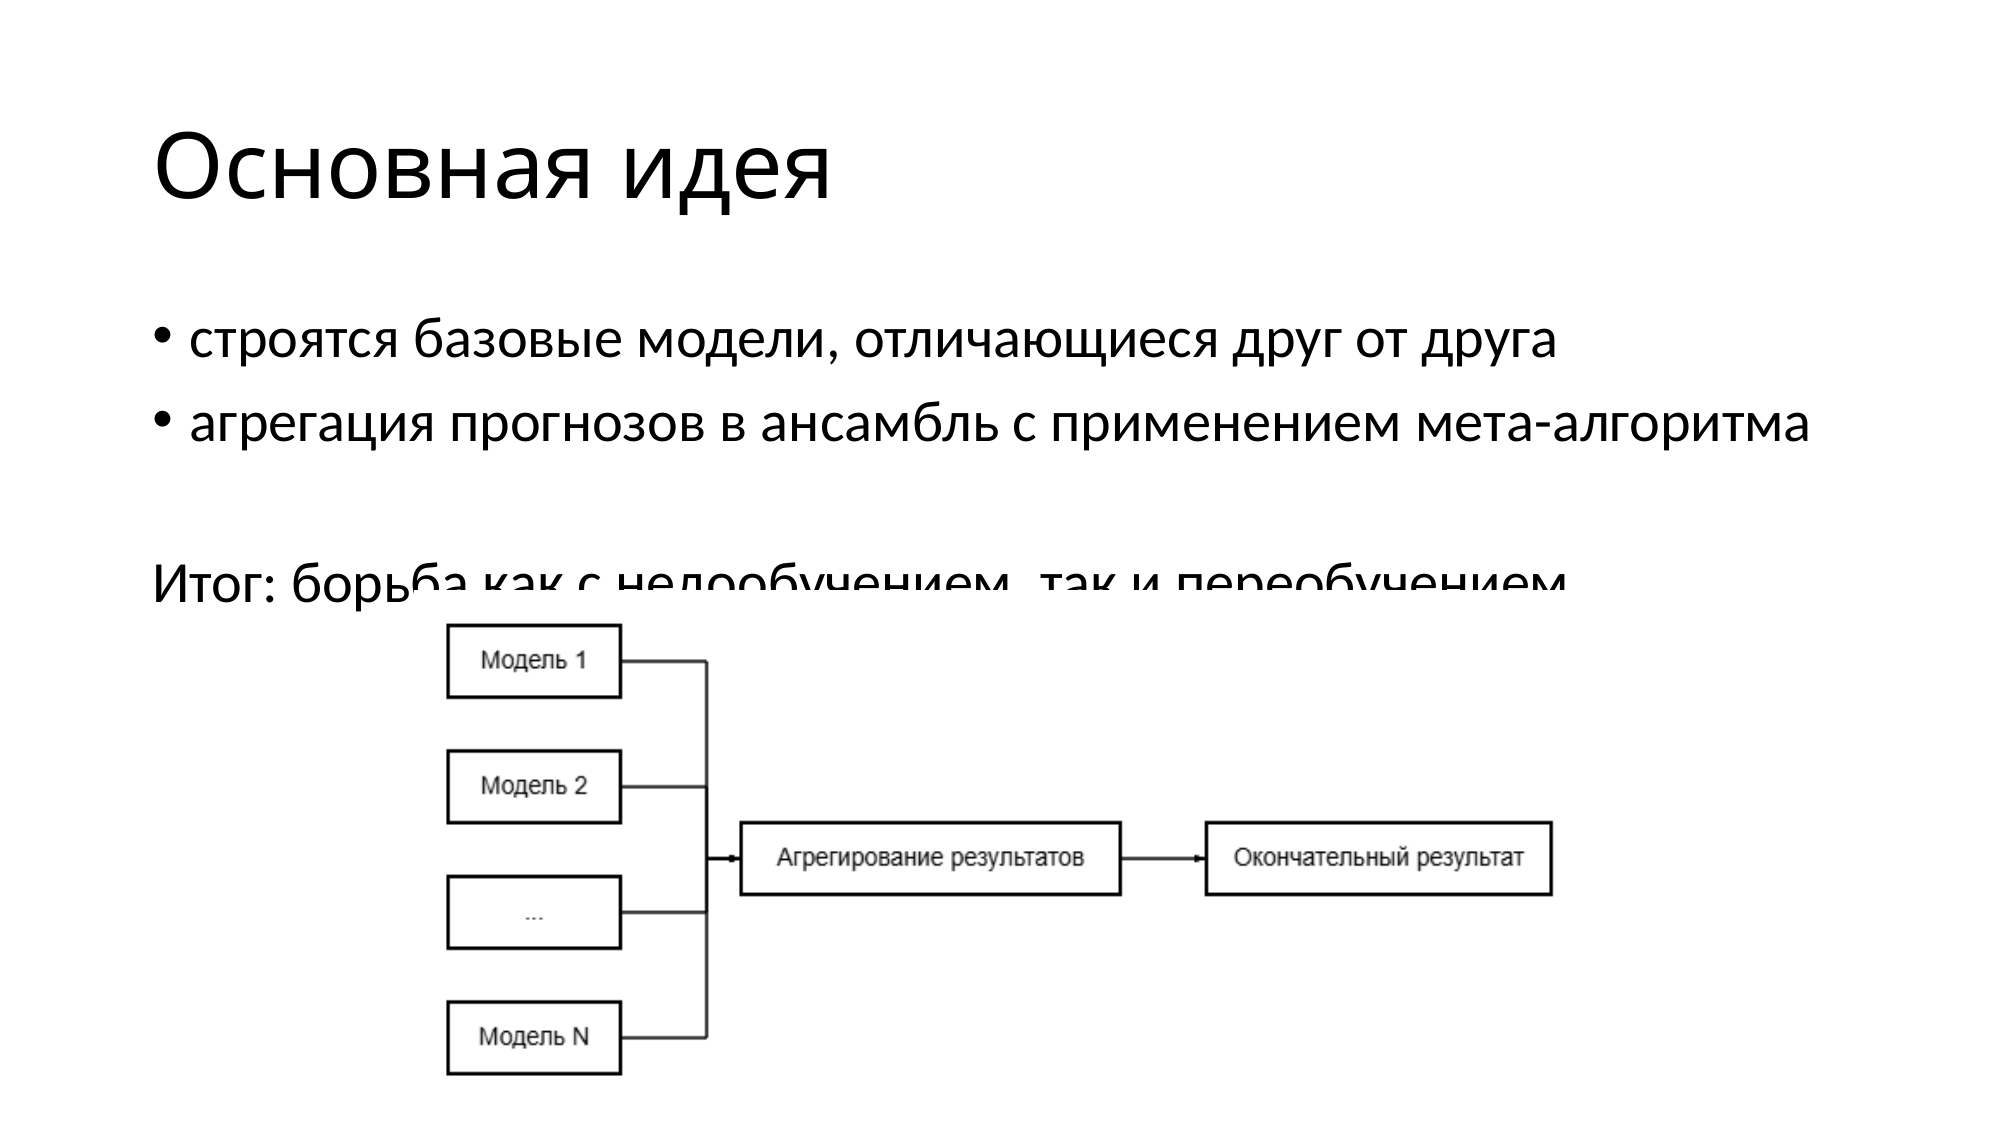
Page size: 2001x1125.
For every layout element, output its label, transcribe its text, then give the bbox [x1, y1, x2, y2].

title Основная идея [137, 59, 1863, 278]
list строятся базовые модели, отличающиеся друг от друга агрегация прогнозов в ансамбль с применением мета-алгоритма Итог: борьба как с недообучением, так и переобучением [137, 299, 1863, 1014]
picture [414, 590, 1586, 1110]
